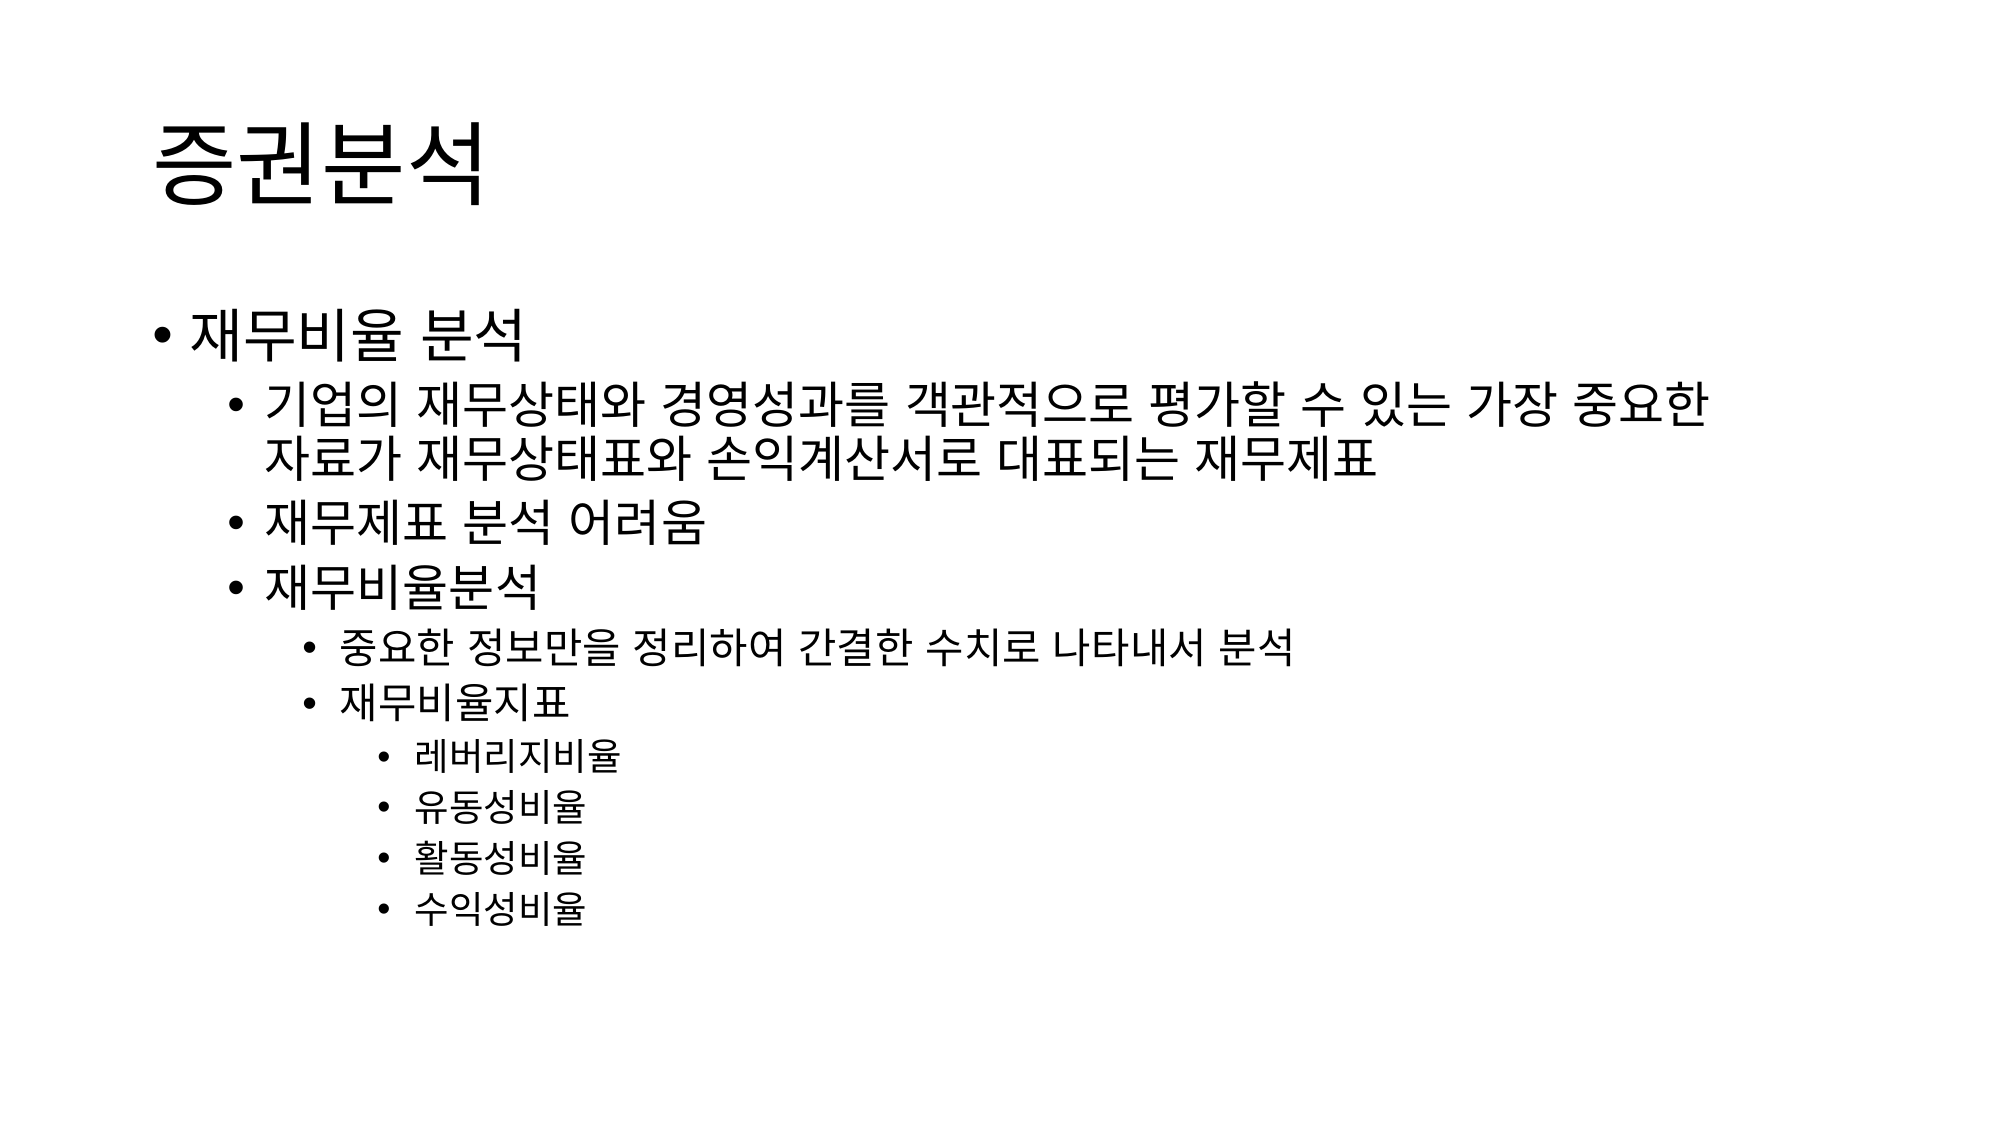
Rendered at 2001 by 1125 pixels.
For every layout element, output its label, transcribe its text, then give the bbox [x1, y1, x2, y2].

list 재무비율 분석 기업의 재무상태와 경영성과를 객관적으로 평가할 수 있는 가장 중요한 자료가 재무상태표와 손익계산서로 대표되는 재무제표 재무제표 분석 어려움 재무비율분석 중요한 정보만을 정리하여 간결한 수치로 나타내서 분석 재무비율지표 레버리지비율 유동성비율 활동성비율 수익성비율 [137, 299, 1863, 1014]
title 증권분석 [137, 59, 1863, 278]
